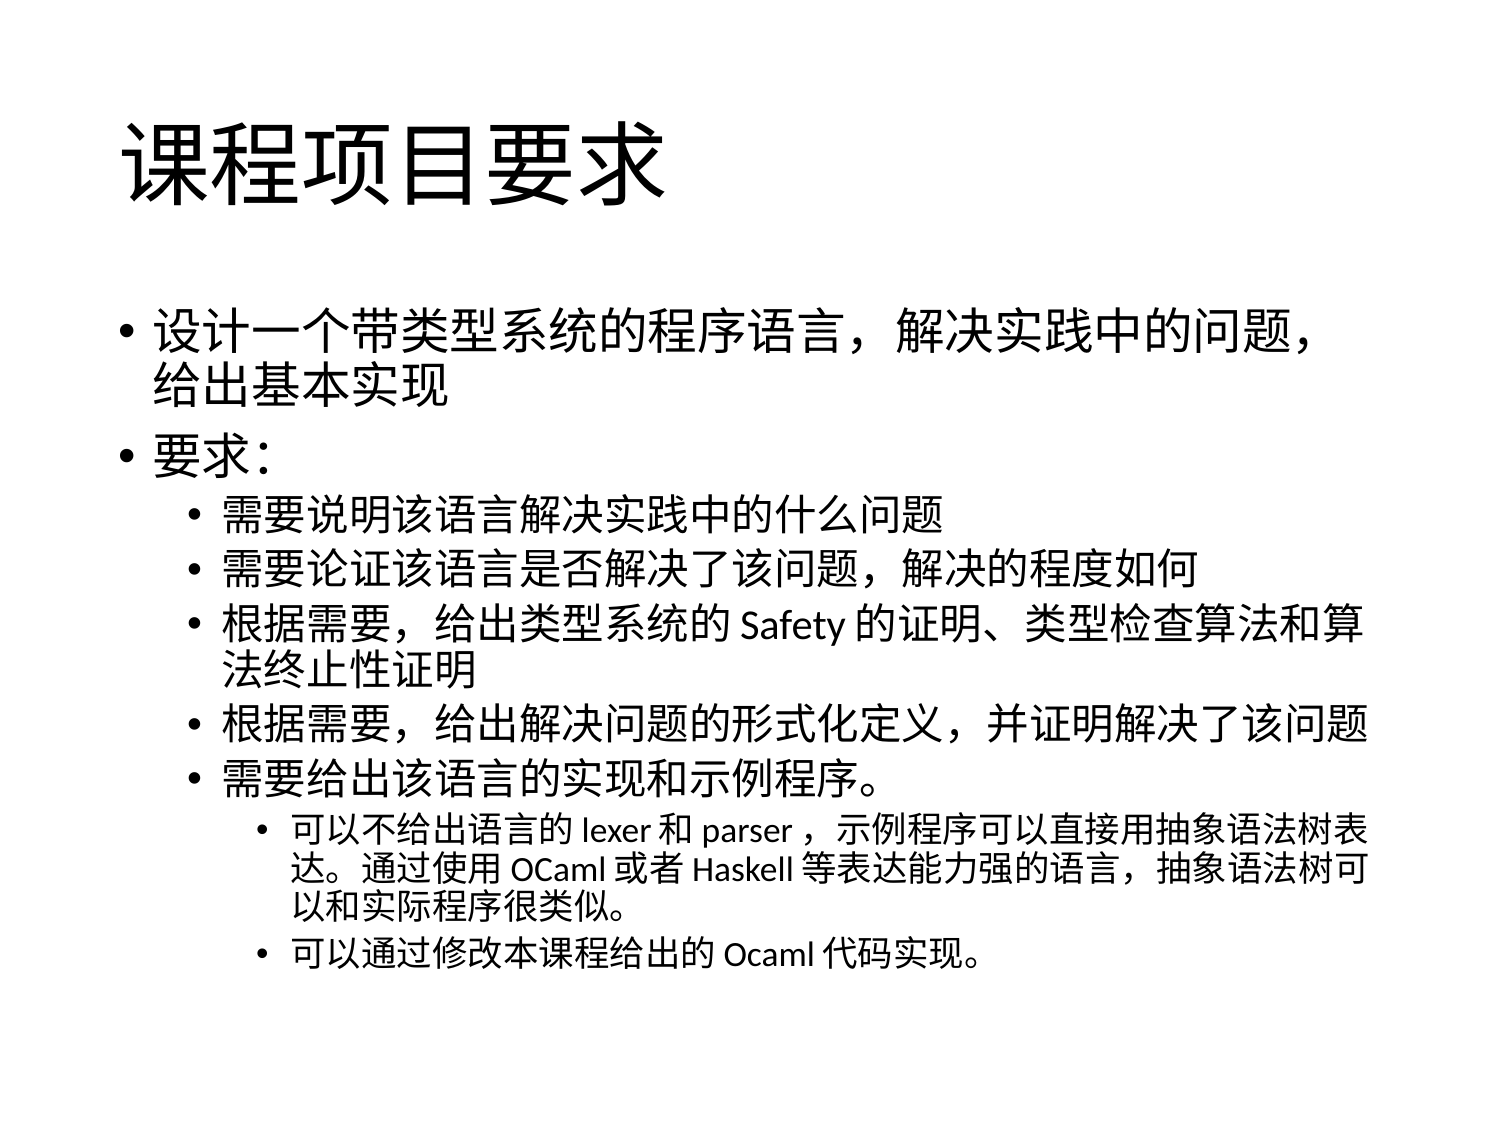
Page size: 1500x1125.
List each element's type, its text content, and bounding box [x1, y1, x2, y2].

title 课程项目要求 [103, 59, 1397, 278]
list 设计一个带类型系统的程序语言，解决实践中的问题，给出基本实现 要求： 需要说明该语言解决实践中的什么问题 需要论证该语言是否解决了该问题，解决的程度如何 根据需要，给出类型系统的Safety的证明、类型检查算法和算法终止性证明 根据需要，给出解决问题的形式化定义，并证明解决了该问题 需要给出该语言的实现和示例程序。 可以不给出语言的lexer和parser，示例程序可以直接用抽象语法树表达。通过使用OCaml或者Haskell等表达能力强的语言，抽象语法树可以和实际程序很类似。 可以通过修改本课程给出的Ocaml代码实现。 [103, 299, 1397, 1014]
